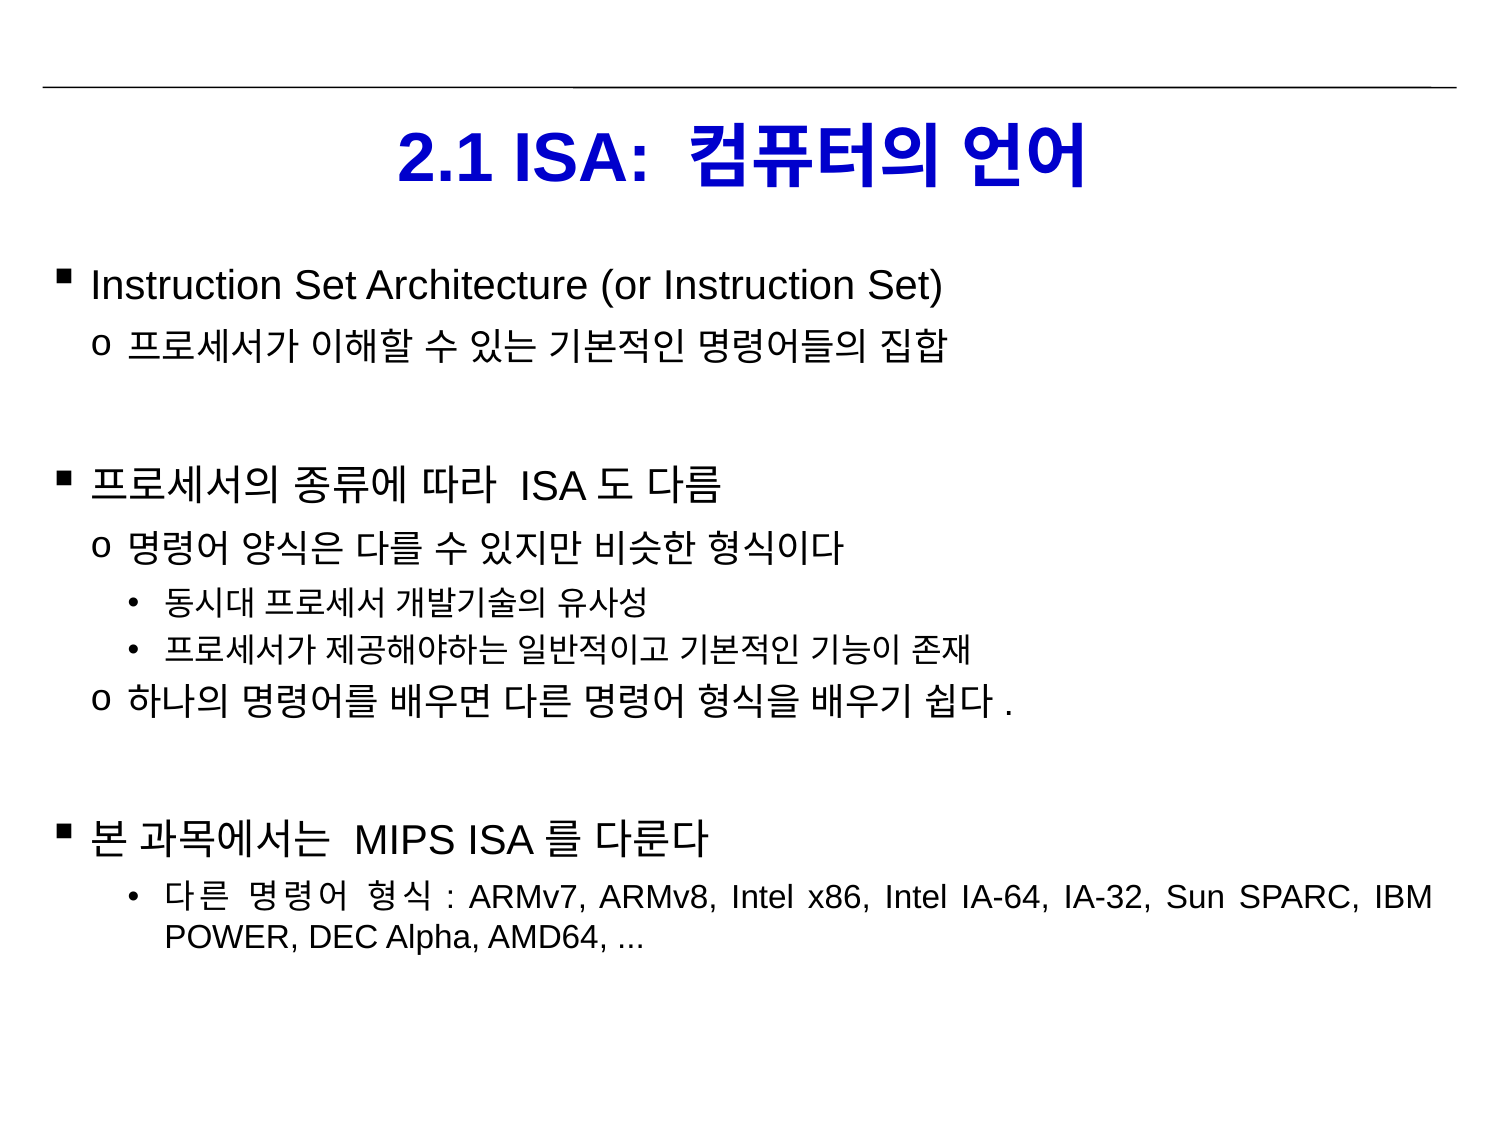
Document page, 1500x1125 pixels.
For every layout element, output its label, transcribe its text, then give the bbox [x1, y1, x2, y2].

list Instruction Set Architecture (or Instruction Set) 프로세서가 이해할 수 있는 기본적인 명령어들의 집합 프로세서의 종류에 따라 ISA도 다름 명령어 양식은 다를 수 있지만 비슷한 형식이다 동시대 프로세서 개발기술의 유사성 프로세서가 제공해야하는 일반적이고 기본적인 기능이 존재 하나의 명령어를 배우면 다른 명령어 형식을 배우기 쉽다. 본 과목에서는 MIPS ISA를 다룬다 다른 명령어 형식: ARMv7, ARMv8, Intel x86, Intel IA-64, IA-32, Sun SPARC, IBM POWER, DEC Alpha, AMD64, ... [37, 249, 1450, 944]
title 2.1 ISA: 컴퓨터의 언어 [37, 112, 1450, 213]
